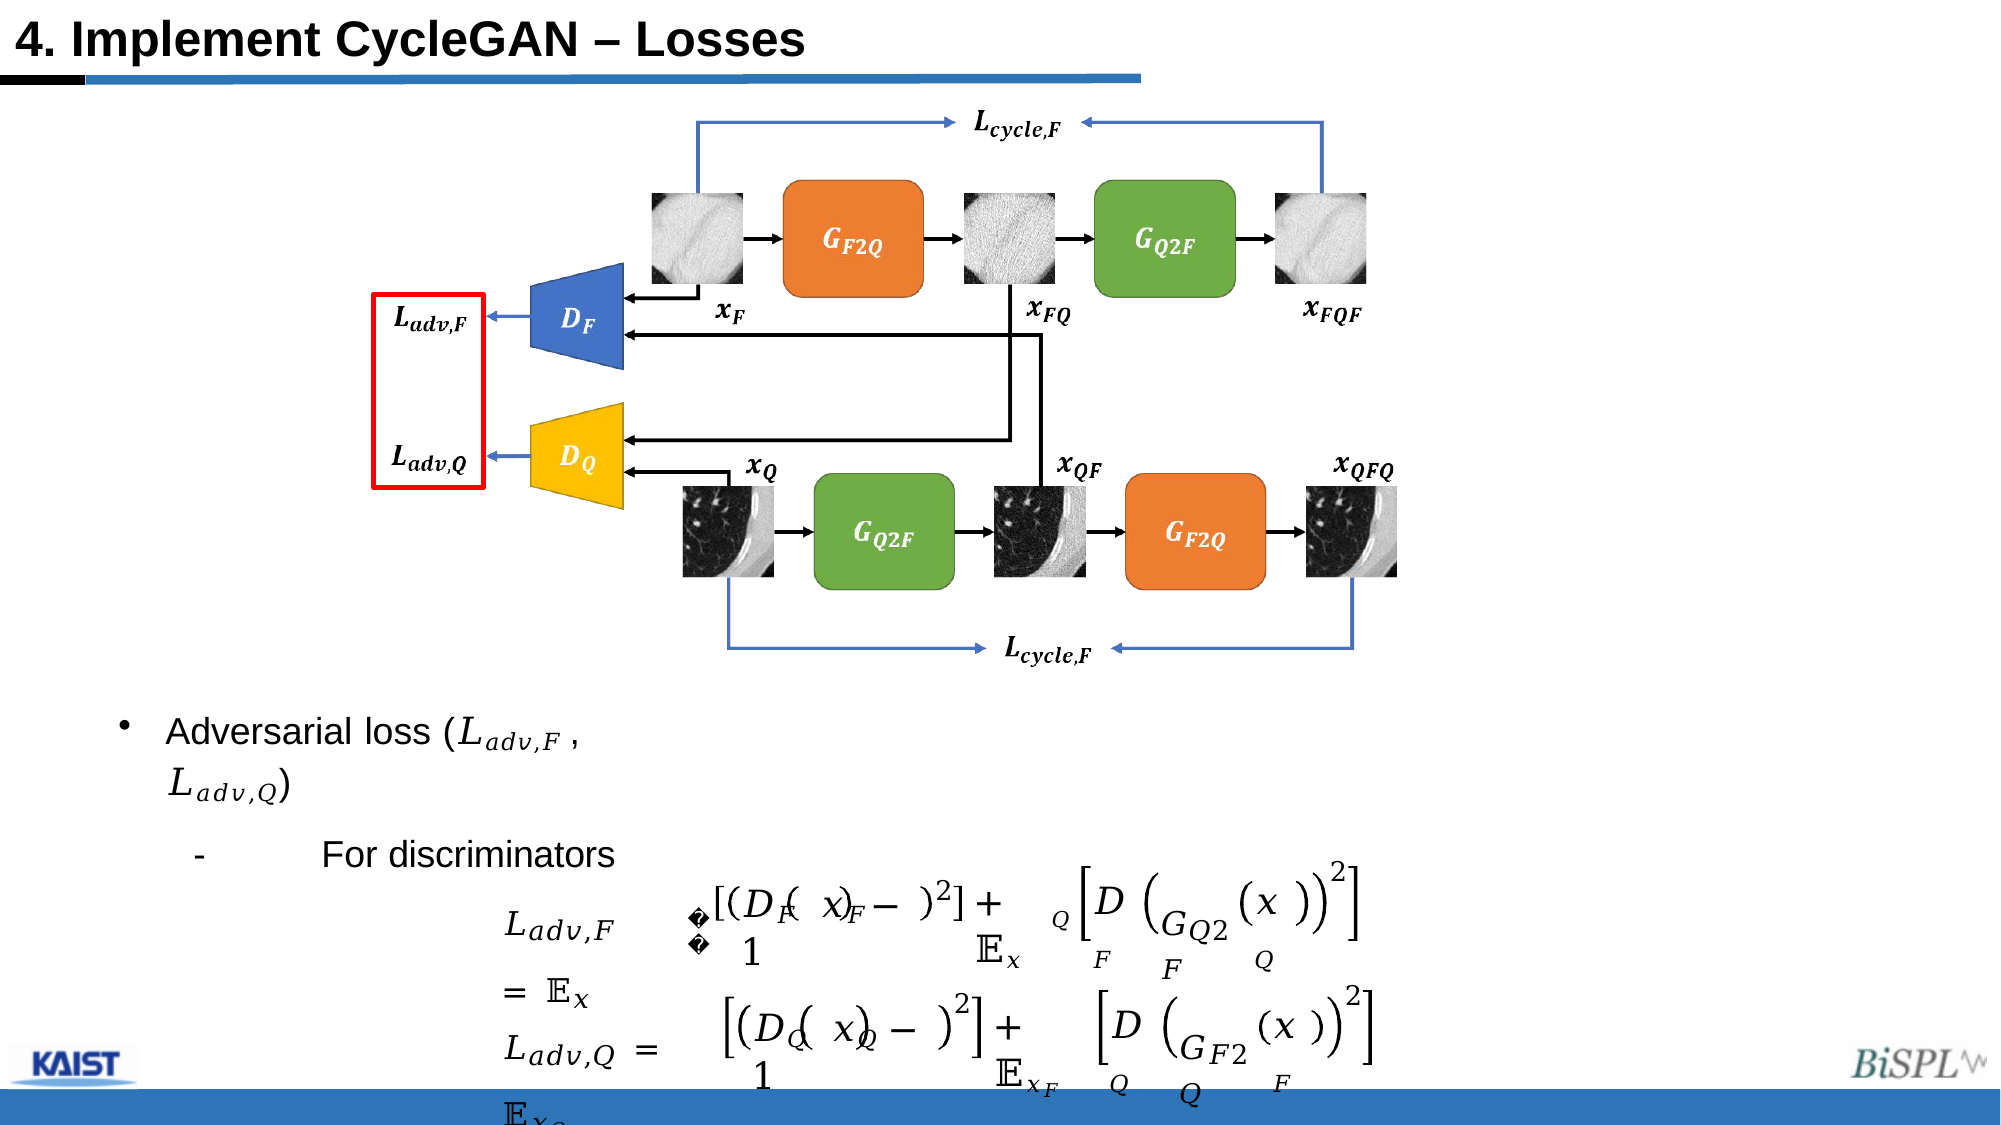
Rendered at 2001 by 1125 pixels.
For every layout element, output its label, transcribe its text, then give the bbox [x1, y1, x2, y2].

text_box [738, 1010, 743, 1046]
text_box 𝐹 [685, 903, 706, 959]
text_box 𝐿𝑎𝑑𝑣,𝐹 = 𝔼𝑥 [495, 882, 694, 1006]
text_box 2 [1327, 851, 1348, 887]
text_box [1348, 866, 1358, 941]
text_box 2 [1342, 975, 1363, 1011]
text_box [1163, 996, 1178, 1055]
text_box [1315, 1011, 1323, 1044]
text_box [1240, 884, 1247, 923]
text_box [725, 996, 735, 1059]
text_box 𝐷𝑄 [1102, 998, 1159, 1097]
text_box [1081, 866, 1091, 941]
text_box [1362, 990, 1372, 1065]
text_box 𝐺𝑄2𝐹 [1153, 882, 1241, 985]
text_box [1258, 1013, 1265, 1042]
text_box [728, 891, 732, 916]
text_box + 𝔼𝑥𝐹 [987, 998, 1093, 1102]
text_box [972, 996, 981, 1059]
text_box 𝐷𝑄 𝑥𝑄 − 1 [743, 998, 944, 1097]
text_box [1144, 872, 1159, 931]
text_box [1098, 990, 1109, 1065]
text_box + 𝔼𝑥 [967, 874, 1058, 973]
text_box [927, 890, 932, 918]
picture [1848, 1038, 1987, 1086]
text_box 𝑥𝑄 [1247, 874, 1299, 973]
text_box 𝑥𝐹 [1265, 998, 1315, 1097]
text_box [370, 110, 1398, 667]
text_box 2 [933, 870, 954, 906]
text_box [715, 885, 724, 921]
text_box [1299, 881, 1309, 925]
text_box 2 [951, 984, 972, 1019]
picture [7, 1042, 138, 1091]
text_box 𝐷𝐹 [1085, 874, 1139, 973]
text_box [1327, 996, 1342, 1059]
title 4. Implement CycleGAN – Losses [12, 4, 960, 195]
text_box [944, 1007, 951, 1047]
text_box Adversarial loss (𝐿𝑎𝑑𝑣,𝐹 , 𝐿𝑎𝑑𝑣,𝑄) - For discriminators [112, 678, 691, 875]
text_box [953, 885, 962, 921]
text_box [1312, 872, 1327, 935]
text_box 𝐷𝐹 𝑥𝐹 − 1 [732, 874, 927, 973]
text_box 𝑄 [1048, 903, 1071, 932]
text_box 𝐿𝑎𝑑𝑣,𝑄 = 𝔼𝑥𝑄 [495, 1006, 713, 1125]
text_box 𝐺𝐹2𝑄 [1172, 1006, 1261, 1109]
